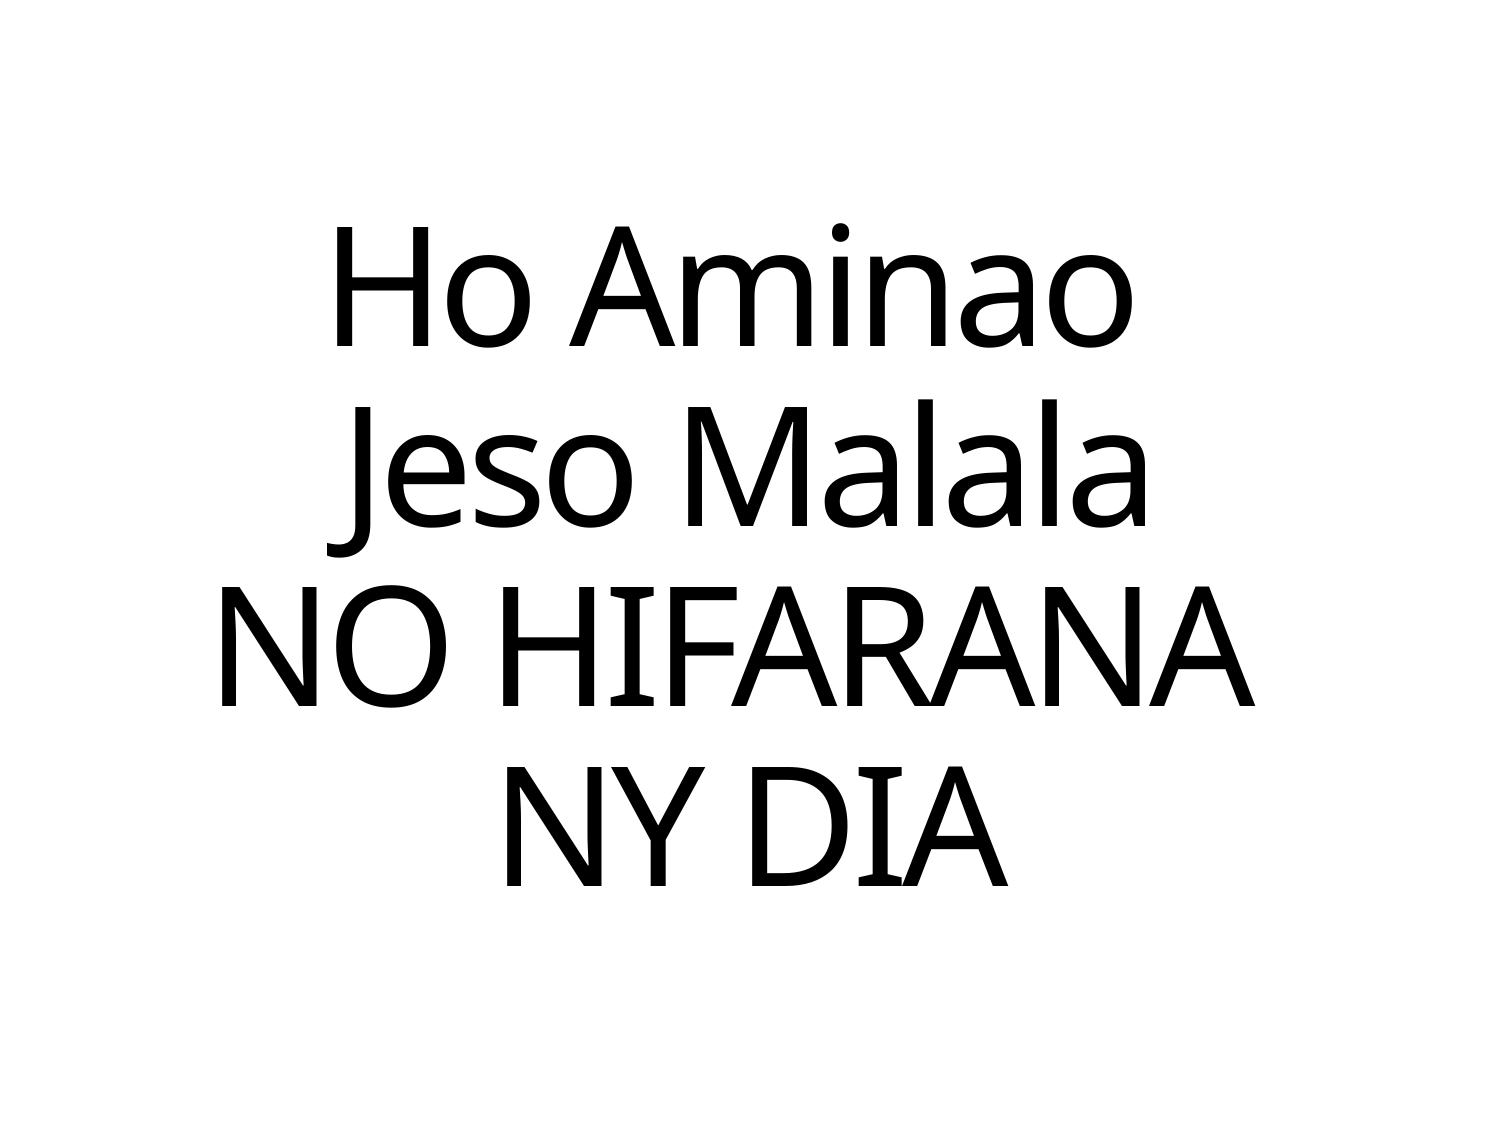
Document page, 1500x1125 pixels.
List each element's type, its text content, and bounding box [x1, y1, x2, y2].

title Ho Aminao Jeso Malala NO HIFARANA NY DIA [0, 183, 1500, 942]
